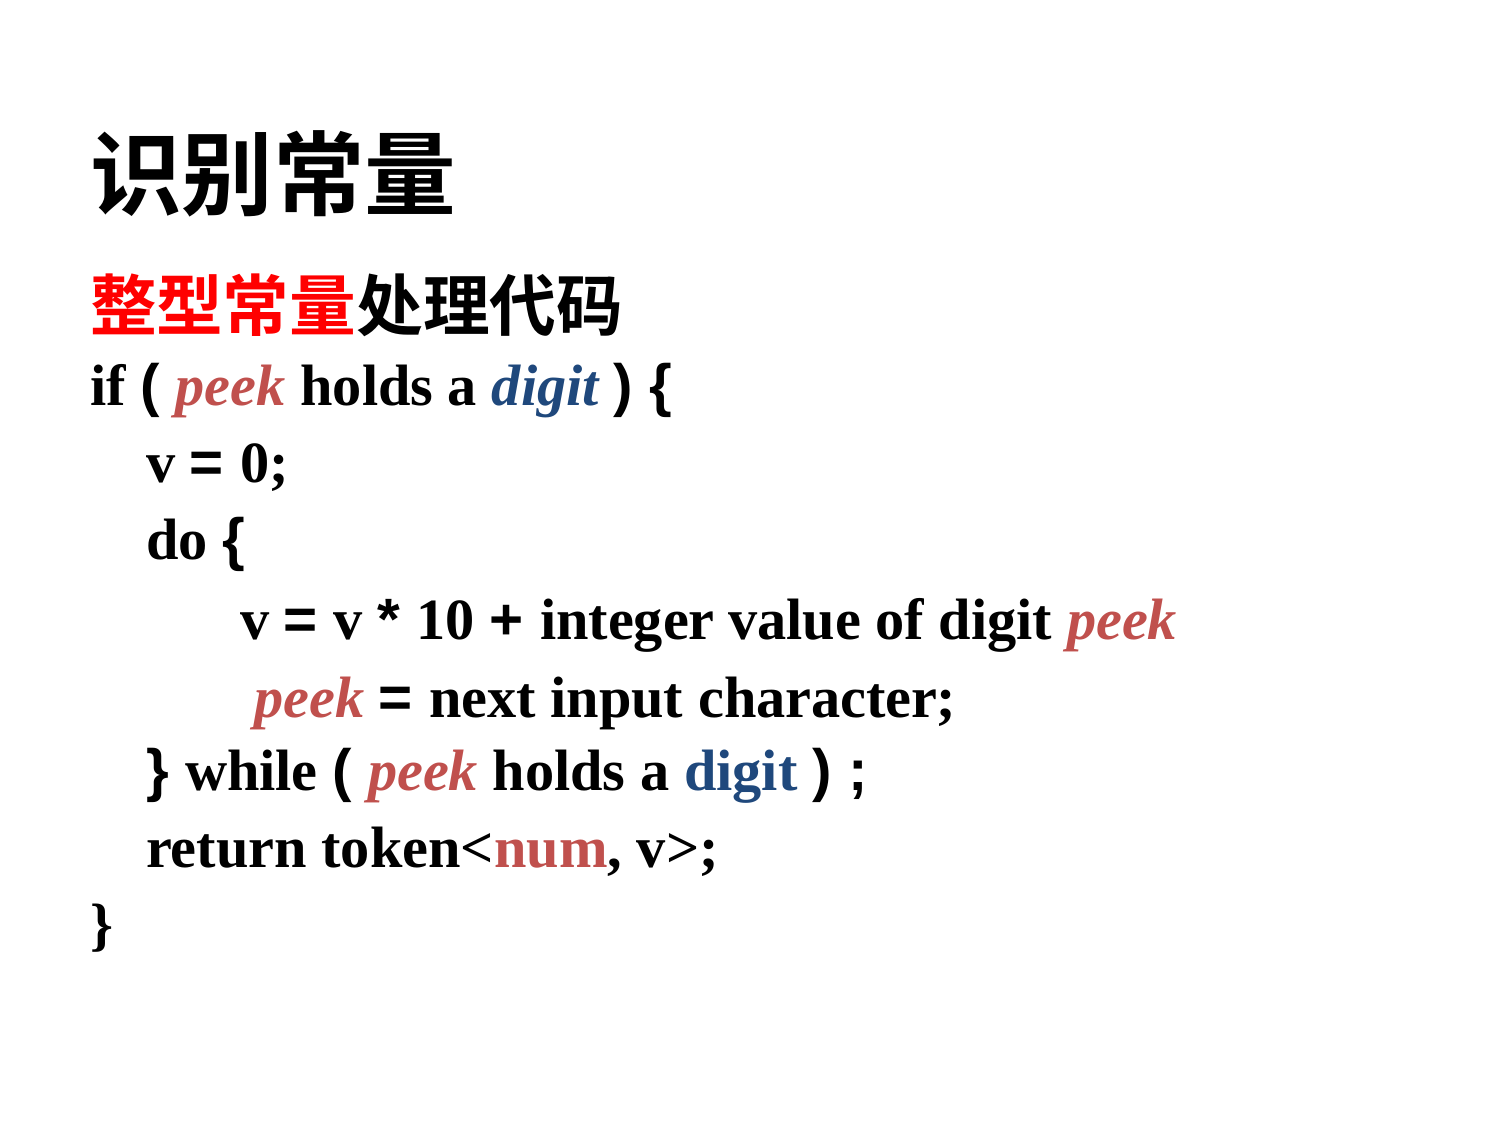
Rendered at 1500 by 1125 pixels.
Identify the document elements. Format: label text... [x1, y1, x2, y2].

title 识别常量 [87, 114, 459, 262]
text_box 整型常量处理代码 if ( peek holds a digit ) { v = 0; do { v = v * 10 + integer value of digit peek peek = next input character; } while ( peek holds a digit ) ; return token<num, v>; } [87, 262, 1181, 956]
